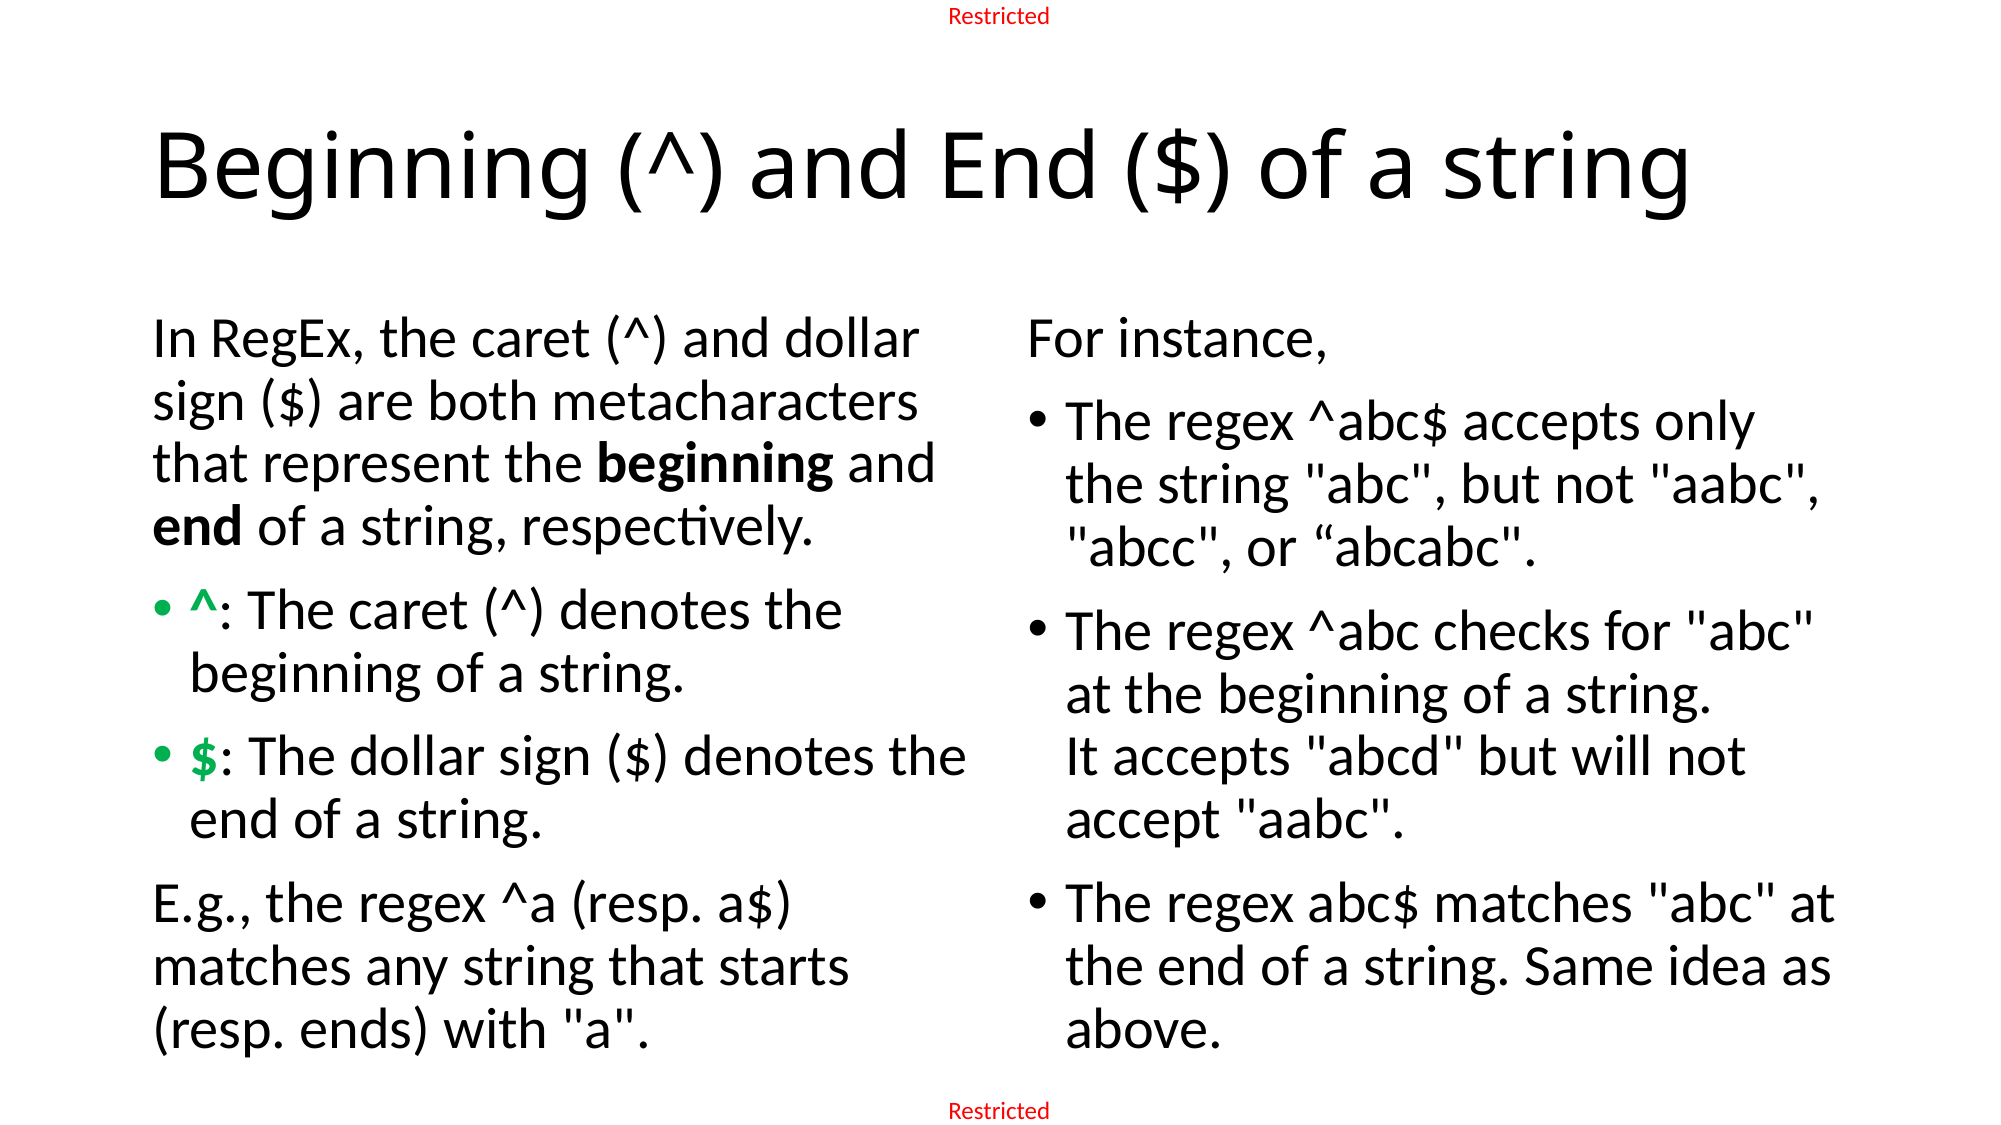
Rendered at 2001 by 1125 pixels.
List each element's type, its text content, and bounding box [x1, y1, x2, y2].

title Beginning (^) and End ($) of a string [137, 59, 1863, 278]
list In RegEx, the caret (^) and dollar sign ($) are both metacharacters that represent the beginning and end of a string, respectively. ^: The caret (^) denotes the beginning of a string. $: The dollar sign ($) denotes the end of a string. E.g., the regex ^a (resp. a$) matches any string that starts (resp. ends) with "a". [137, 299, 988, 1125]
list For instance, The regex ^abc$ accepts only the string "abc", but not "aabc", "abcc", or “abcabc". The regex ^abc checks for "abc" at the beginning of a string. It accepts "abcd" but will not accept "aabc". The regex abc$ matches "abc" at the end of a string. Same idea as above. [1012, 299, 1863, 1125]
